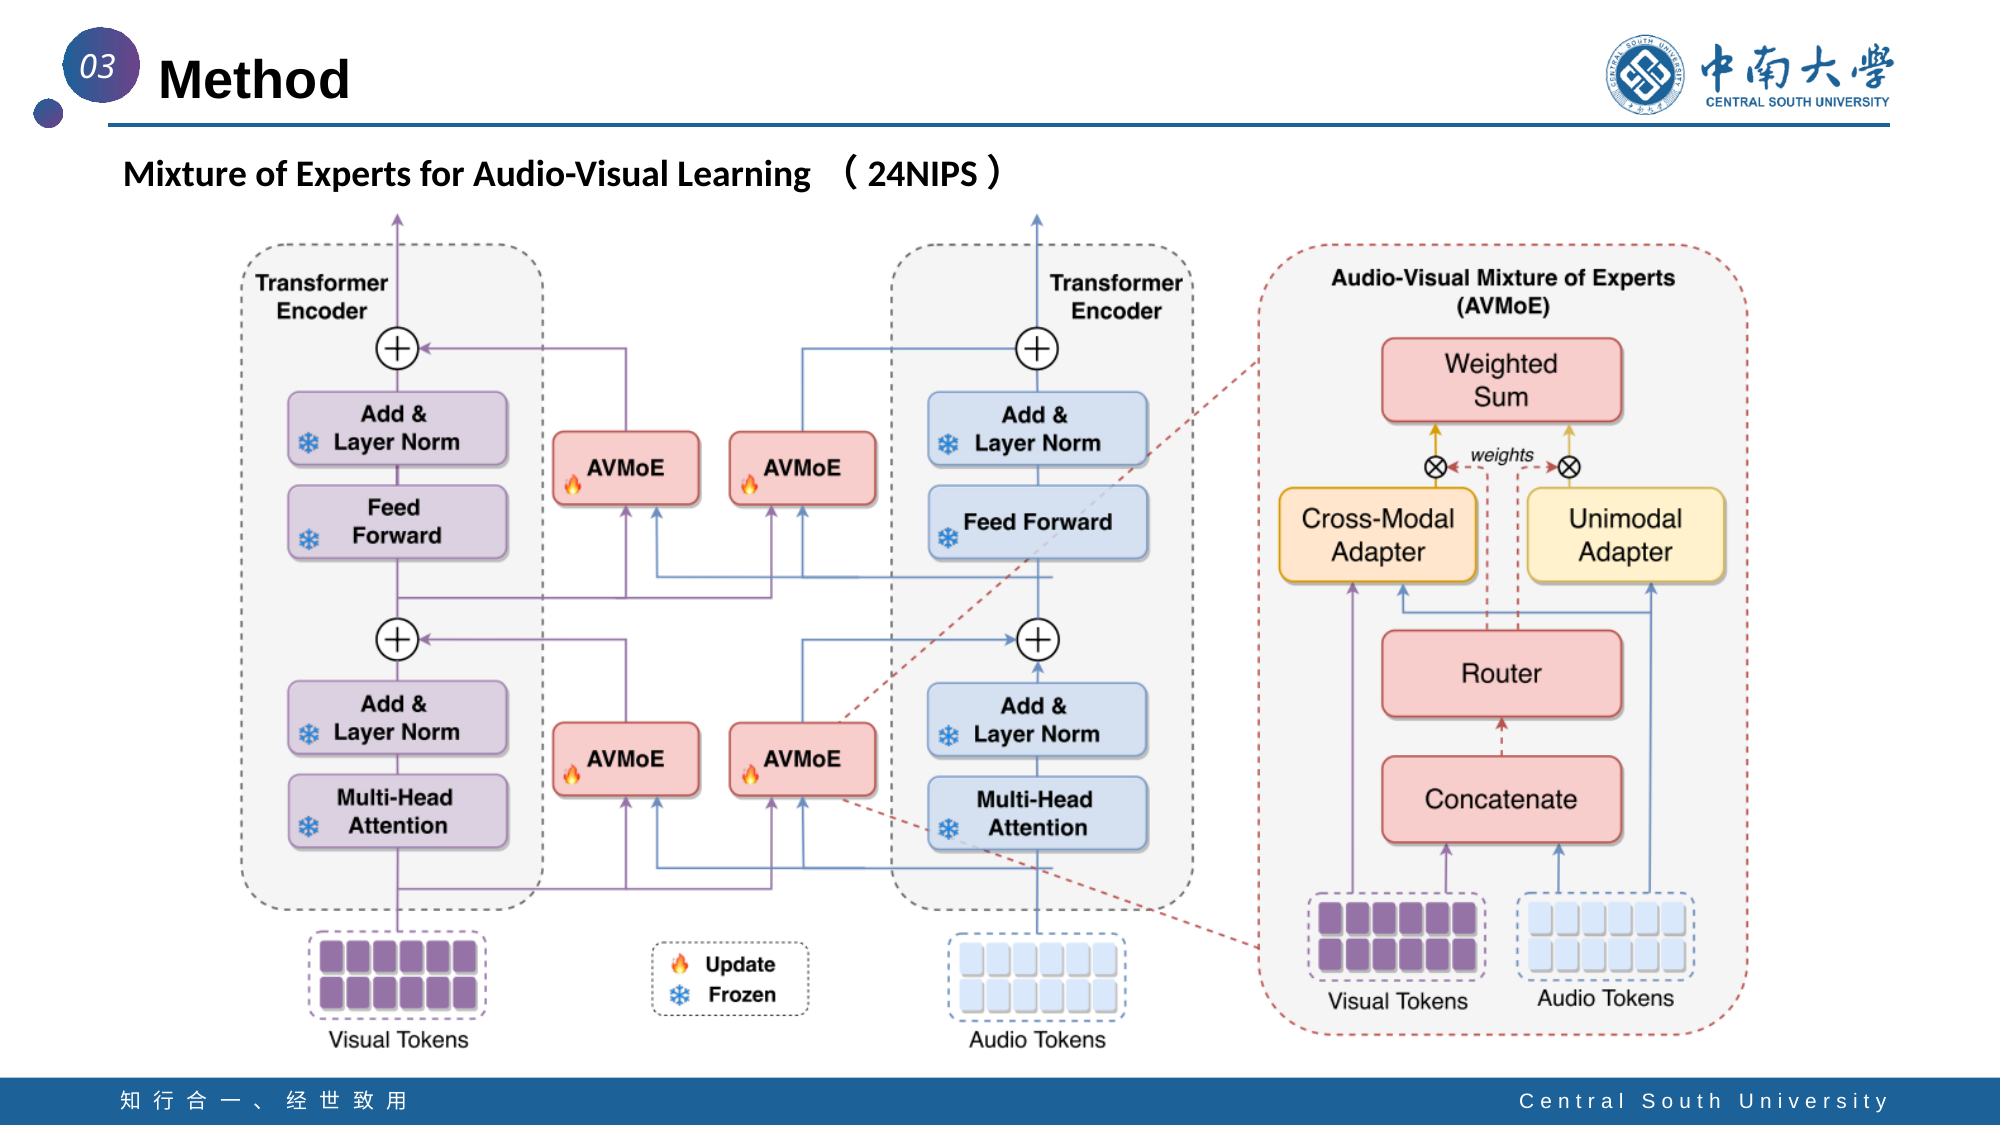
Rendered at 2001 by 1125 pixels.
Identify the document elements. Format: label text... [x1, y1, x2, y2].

text_box Method [158, 0, 1050, 118]
text_box Central South University [1504, 1080, 1902, 1120]
text_box 知行合一、经世致用 [105, 1080, 423, 1120]
text_box [0, 1077, 2000, 1125]
text_box Mixture of Experts for Audio-Visual Learning（24NIPS） [108, 141, 1108, 202]
picture [1595, 28, 1907, 121]
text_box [33, 26, 153, 128]
picture [187, 202, 1813, 1068]
